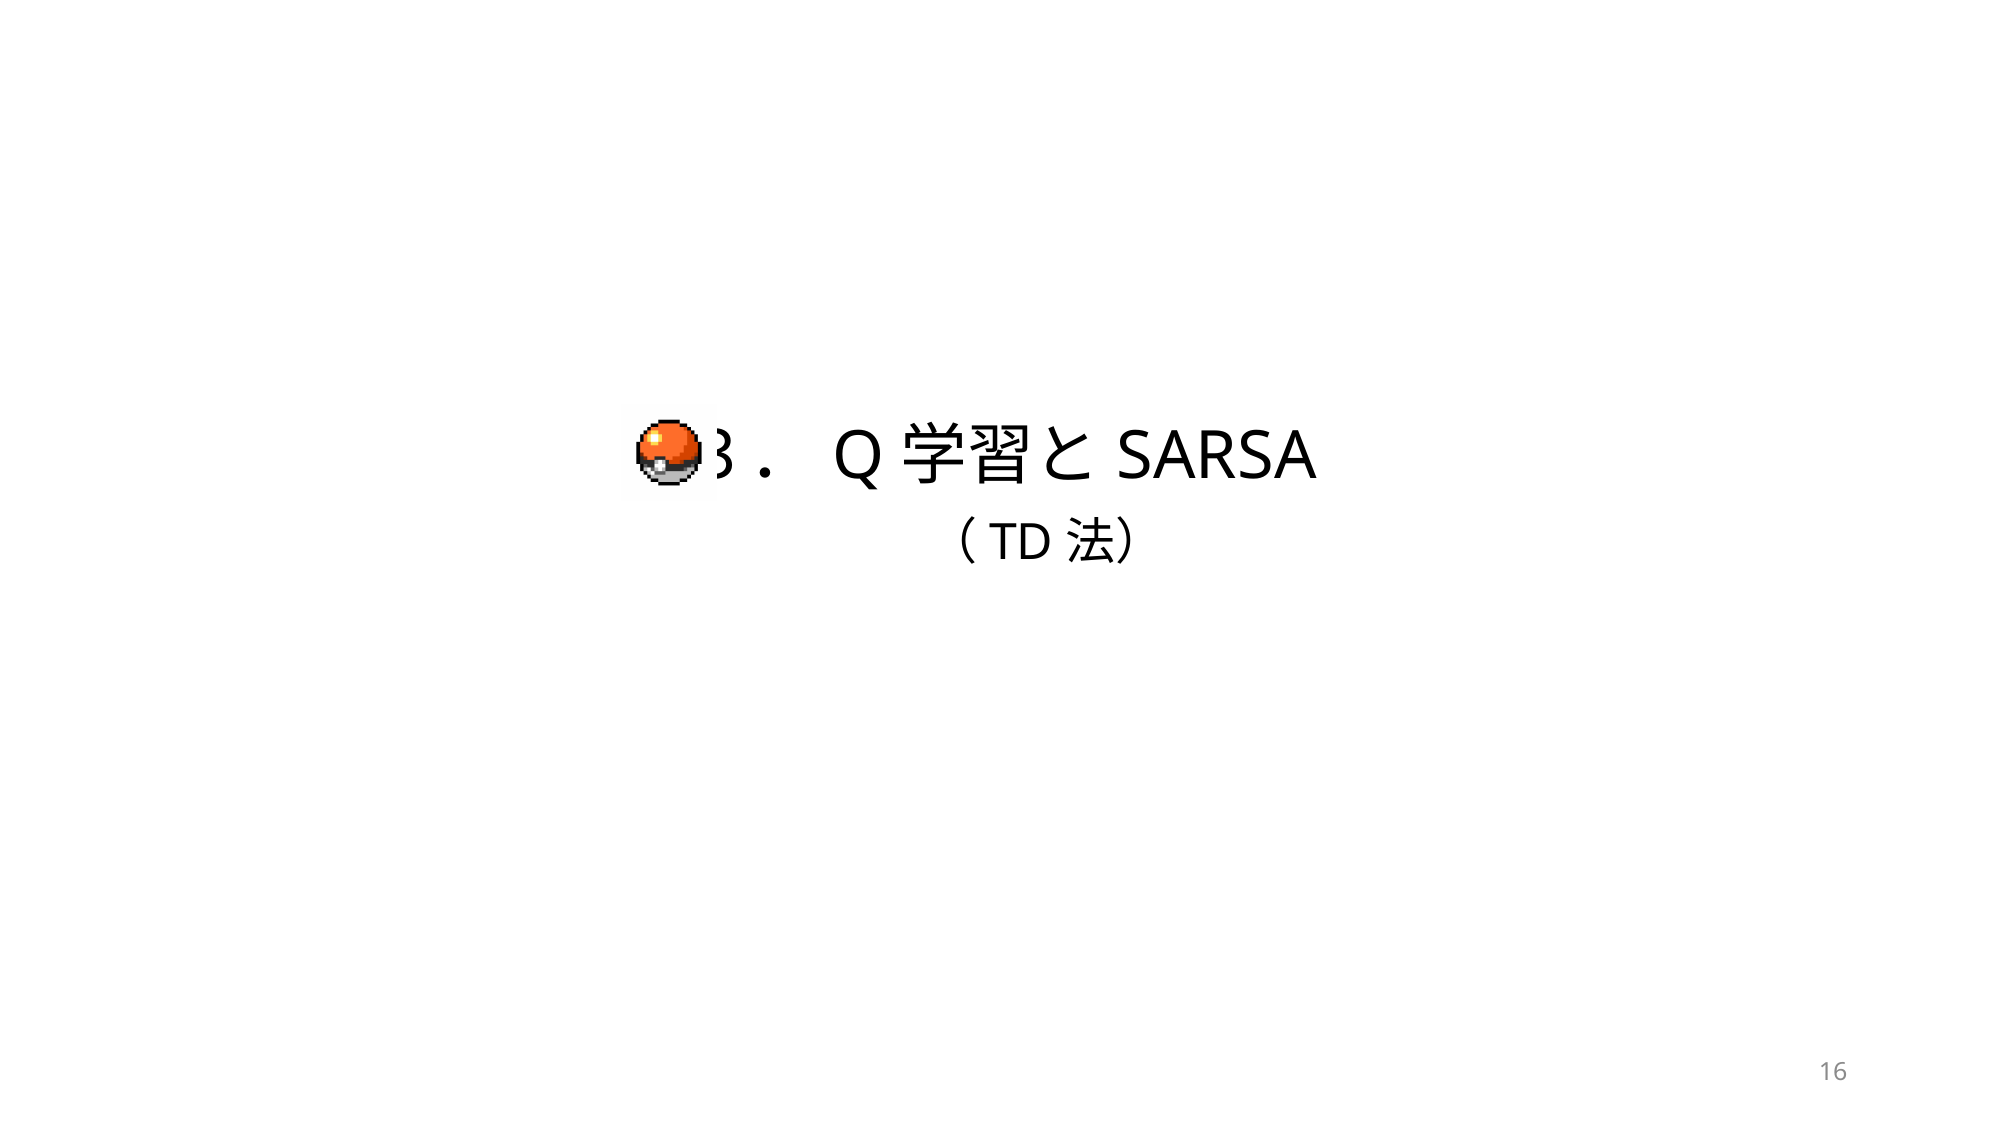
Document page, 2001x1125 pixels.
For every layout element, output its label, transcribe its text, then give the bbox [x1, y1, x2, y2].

slide_number 16 [1412, 1042, 1863, 1103]
text_box ３．Q学習とSARSA [717, 404, 1332, 500]
picture [620, 404, 717, 501]
text_box （TD法） [912, 501, 1181, 577]
